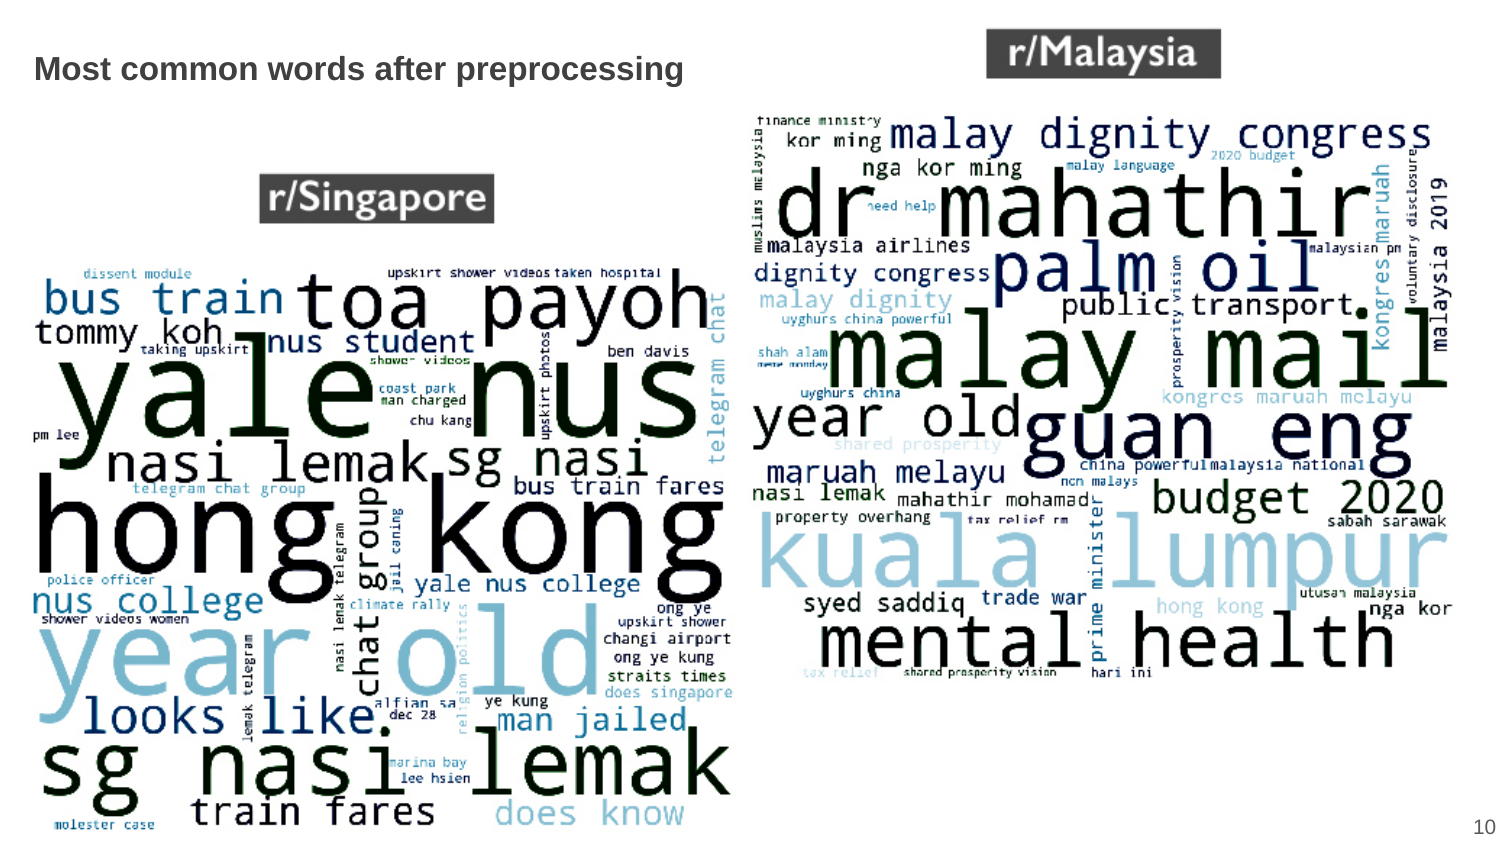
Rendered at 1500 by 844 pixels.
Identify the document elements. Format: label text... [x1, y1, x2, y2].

slide_number 10 [1470, 794, 1500, 844]
picture [18, 0, 1467, 844]
